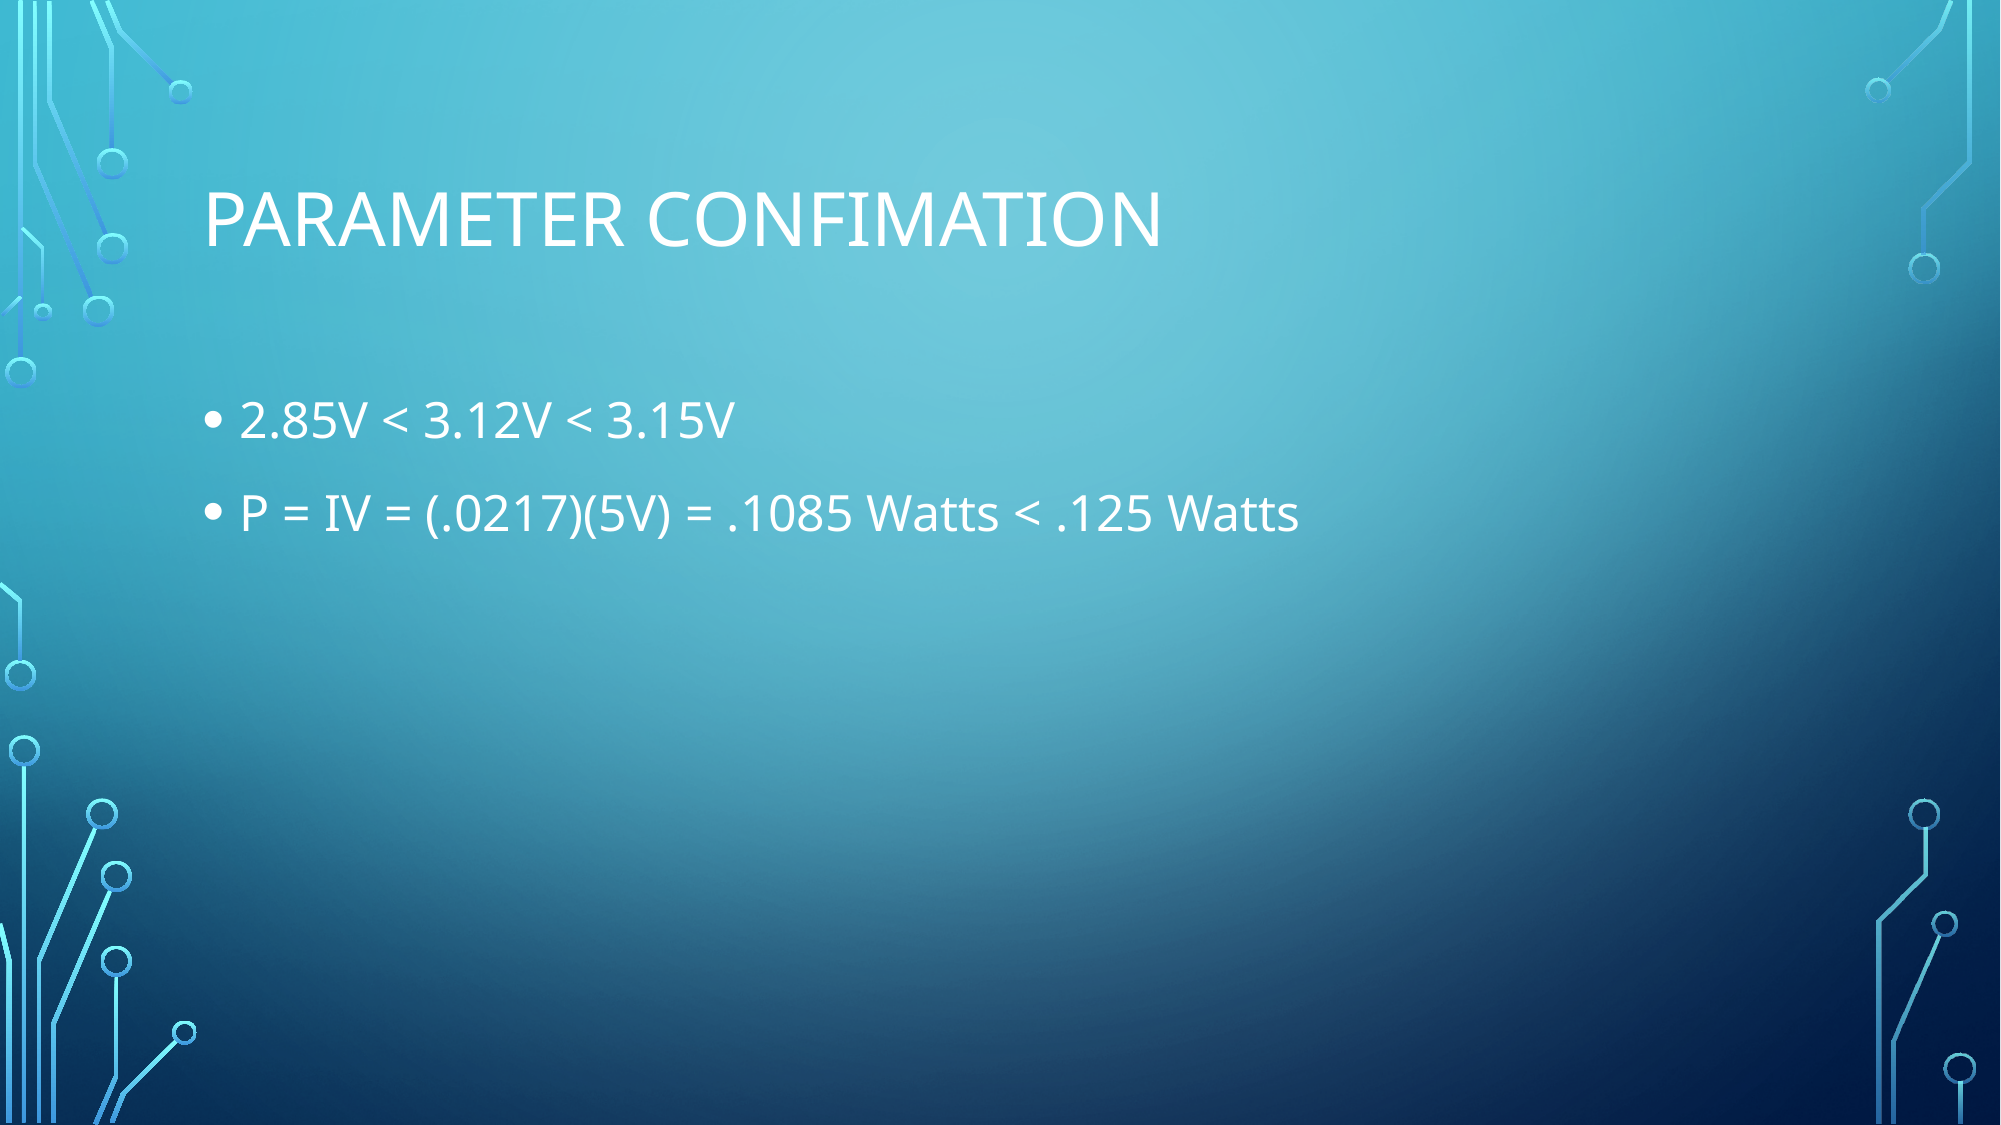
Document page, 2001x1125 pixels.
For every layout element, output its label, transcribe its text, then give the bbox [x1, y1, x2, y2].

title Parameter Confimation [187, 101, 1813, 344]
list 2.85V < 3.12V < 3.15V P = IV = (.0217)(5V) = .1085 Watts < .125 Watts [187, 369, 1813, 950]
